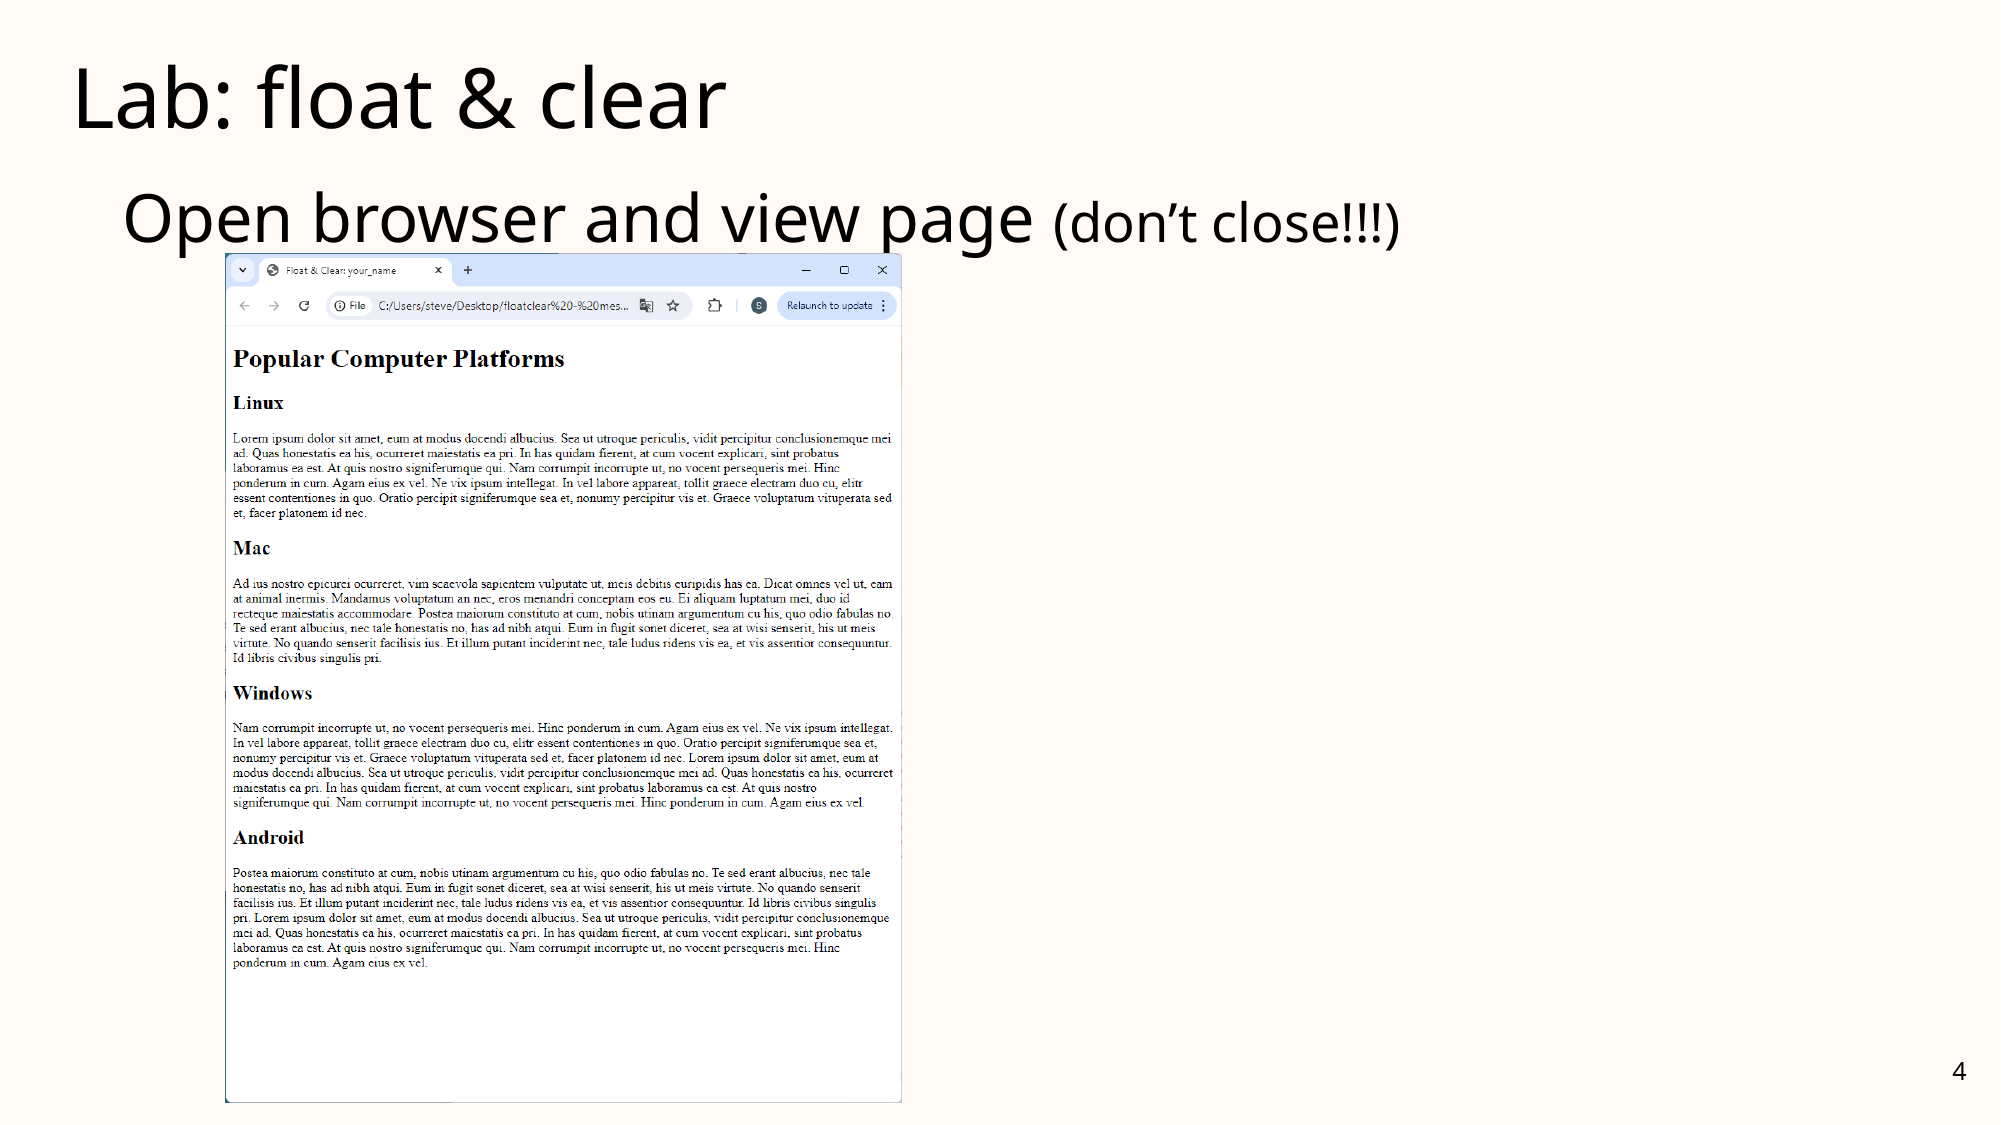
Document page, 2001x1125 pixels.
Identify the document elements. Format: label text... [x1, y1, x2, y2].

picture [224, 253, 902, 1103]
text_box 4 [1896, 1042, 1982, 1103]
title Lab: float & clear [56, 0, 1597, 197]
text_box Open browser and view page (don’t close!!!) [107, 128, 1982, 264]
